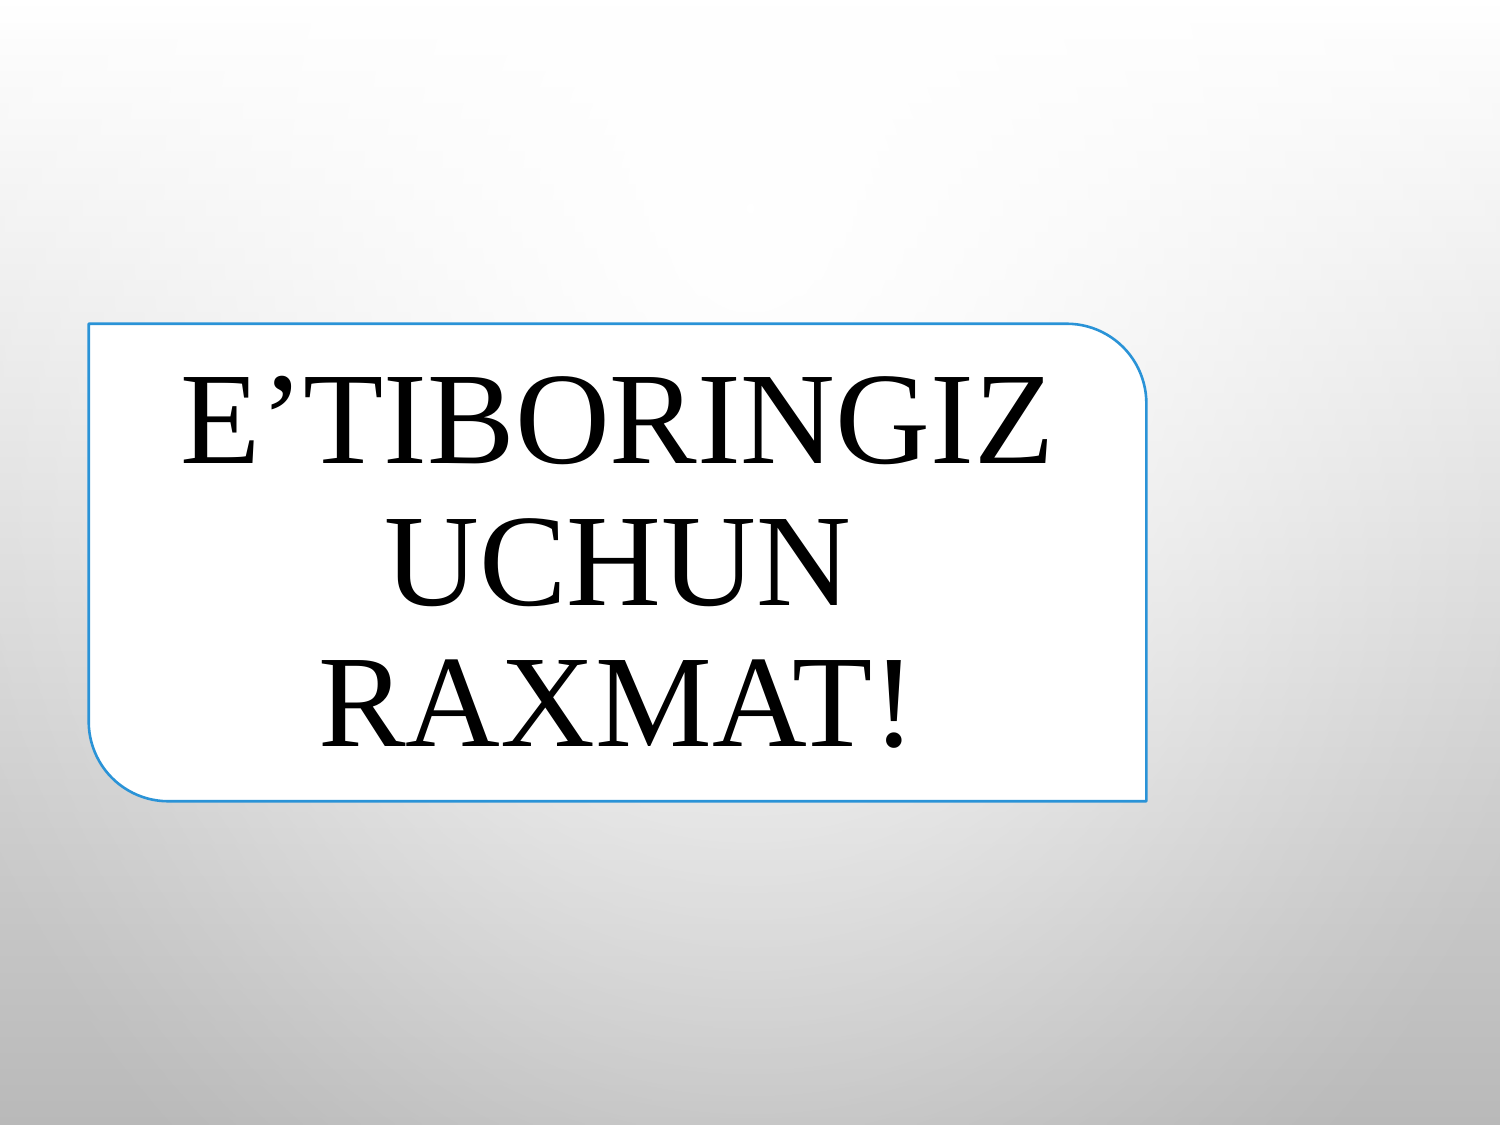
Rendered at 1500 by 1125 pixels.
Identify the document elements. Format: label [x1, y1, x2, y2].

picture [0, 0, 1500, 1125]
list [88, 323, 1147, 802]
